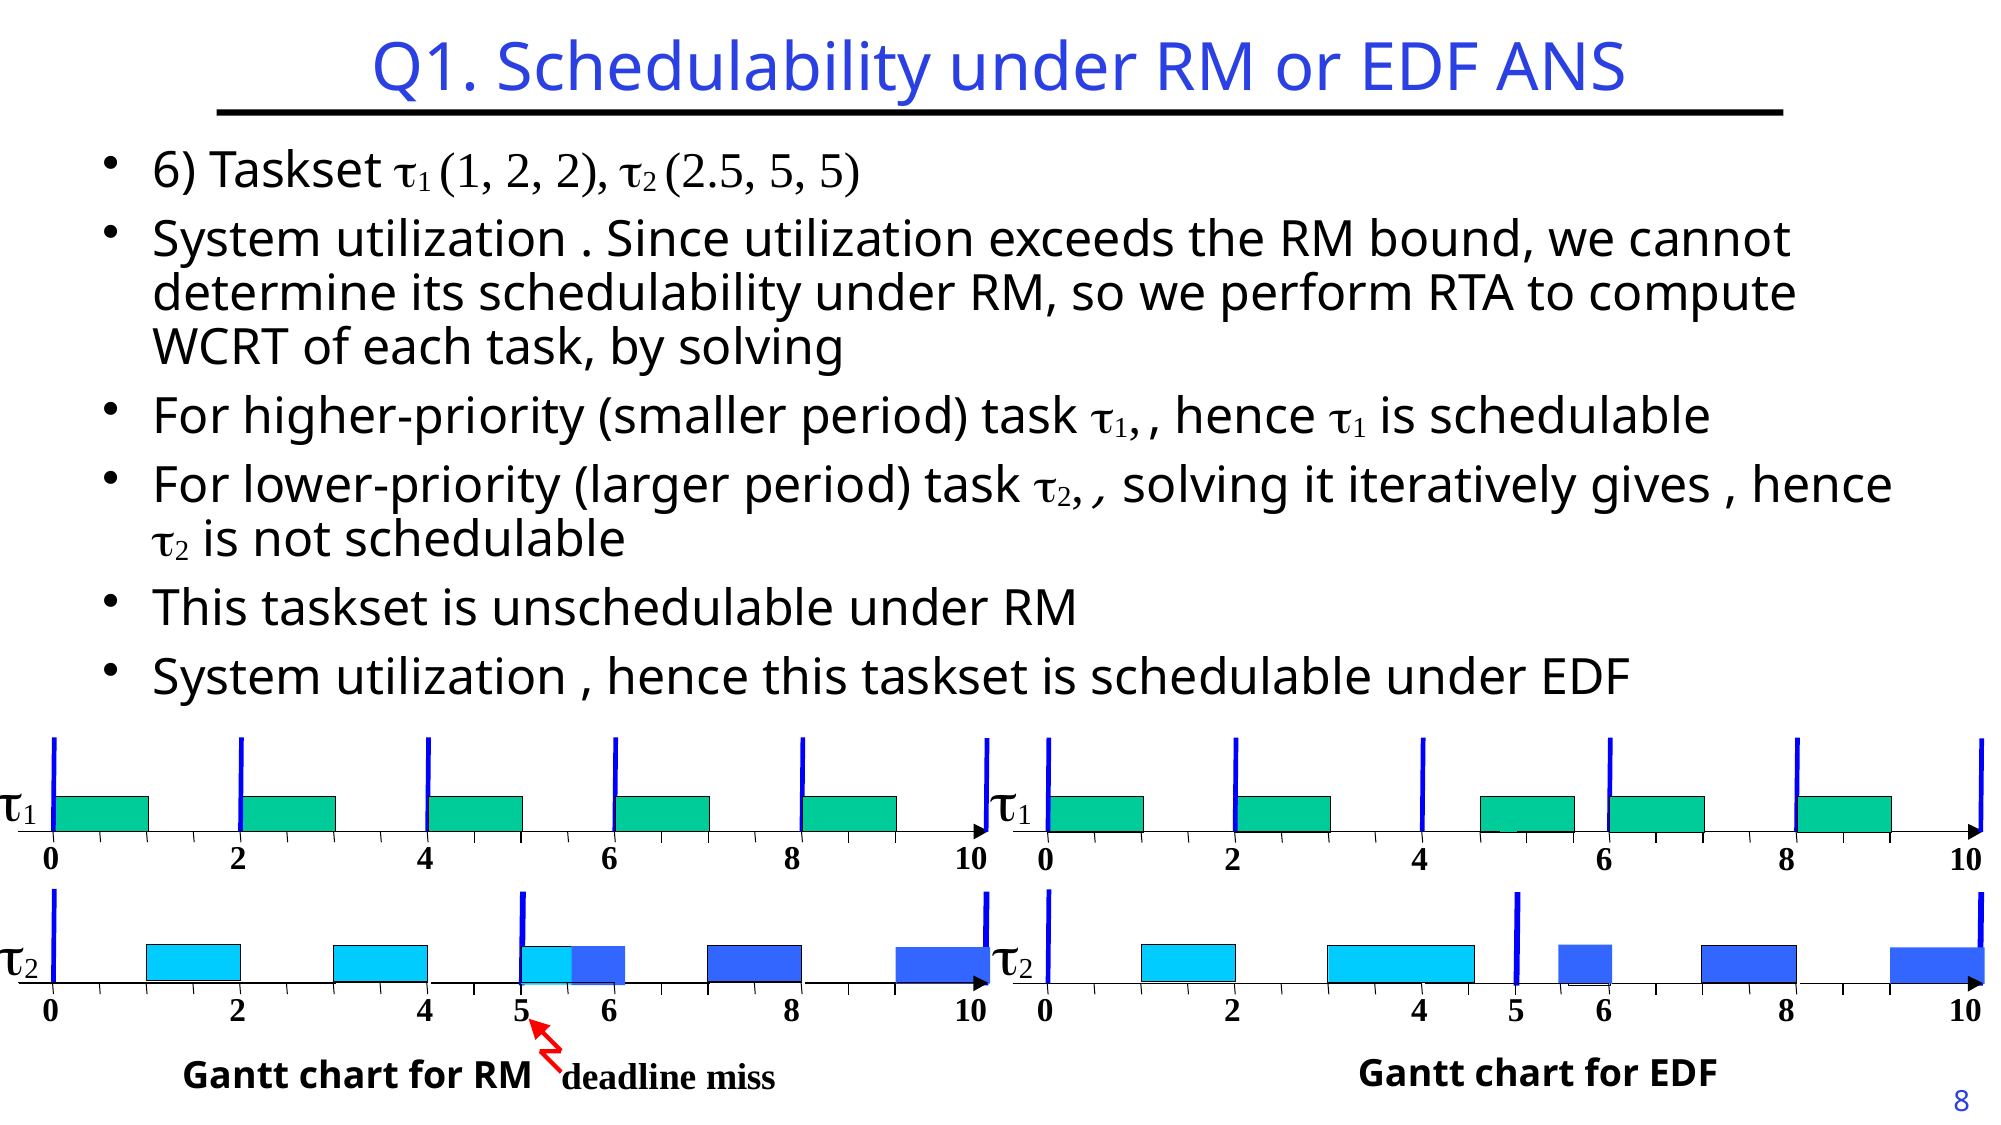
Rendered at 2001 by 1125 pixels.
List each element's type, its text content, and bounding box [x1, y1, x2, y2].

text_box [1238, 796, 1331, 831]
text_box [1046, 737, 1052, 760]
text_box 0 [1035, 833, 1061, 877]
text_box [518, 891, 526, 985]
text_box 10 [952, 833, 996, 877]
text_box 2 [1222, 833, 1248, 877]
text_box 8 [1776, 833, 1819, 877]
text_box 8 [781, 833, 825, 877]
text_box 2 [227, 833, 253, 877]
text_box 0 [40, 985, 66, 1029]
text_box 10 [952, 985, 995, 1029]
text_box 10 [1946, 985, 1990, 1029]
text_box 6 [599, 833, 642, 877]
text_box [51, 737, 57, 760]
text_box [983, 738, 990, 832]
text_box [146, 944, 241, 981]
text_box [982, 891, 990, 947]
text_box 1 [0, 760, 62, 833]
text_box [1232, 737, 1239, 831]
text_box [51, 888, 57, 914]
text_box [243, 796, 336, 831]
text_box 6 [1593, 985, 1636, 1029]
text_box [1046, 889, 1052, 914]
text_box 4 [1409, 833, 1435, 877]
text_box [1797, 796, 1892, 833]
text_box [1607, 737, 1613, 831]
text_box 10 [1947, 833, 1990, 877]
text_box [428, 796, 523, 832]
text_box [1327, 945, 1475, 983]
text_box [1890, 947, 1985, 984]
text_box 2 [987, 914, 1059, 987]
text_box [1057, 796, 1144, 831]
text_box 5 [511, 985, 537, 1029]
text_box 4 [414, 985, 440, 1029]
text_box [1967, 975, 1983, 985]
text_box [425, 737, 431, 831]
text_box [571, 946, 626, 985]
text_box 6 [598, 985, 642, 1029]
title Q1. Schedulability under RM or EDF ANS [216, 24, 1784, 113]
text_box [1609, 796, 1705, 833]
text_box [238, 737, 244, 831]
text_box [707, 945, 802, 982]
text_box Gantt chart for EDF [1343, 1041, 1734, 1102]
text_box 8 [781, 985, 824, 1029]
text_box 2 [0, 914, 64, 987]
text_box [1480, 796, 1575, 833]
text_box [62, 796, 149, 831]
text_box [973, 823, 985, 833]
text_box [538, 1049, 563, 1074]
text_box [1977, 892, 1985, 947]
text_box [802, 796, 897, 832]
text_box 4 [1409, 985, 1435, 1029]
text_box [1419, 737, 1426, 830]
text_box 4 [414, 833, 440, 877]
text_box [531, 1021, 556, 1049]
text_box [973, 975, 987, 985]
text_box [895, 947, 987, 984]
text_box 6 [1593, 833, 1637, 877]
text_box [1968, 823, 1982, 833]
text_box 0 [1034, 985, 1060, 1029]
text_box 5 [1505, 985, 1531, 1029]
text_box 0 [40, 833, 66, 877]
text_box [1141, 944, 1236, 982]
text_box Gantt chart for RM [167, 1043, 549, 1104]
text_box 8 [1775, 985, 1819, 1029]
text_box [1794, 737, 1800, 831]
text_box [333, 945, 428, 982]
text_box 2 [1222, 985, 1248, 1029]
text_box [1558, 944, 1613, 984]
text_box [521, 946, 570, 983]
text_box [1701, 945, 1797, 983]
text_box [1978, 738, 1985, 832]
text_box deadline miss [556, 1041, 782, 1098]
text_box [799, 737, 806, 831]
text_box [1513, 892, 1521, 985]
text_box [612, 737, 619, 831]
text_box 1 [985, 760, 1057, 833]
text_box 2 [227, 985, 253, 1029]
text_box [615, 796, 710, 832]
